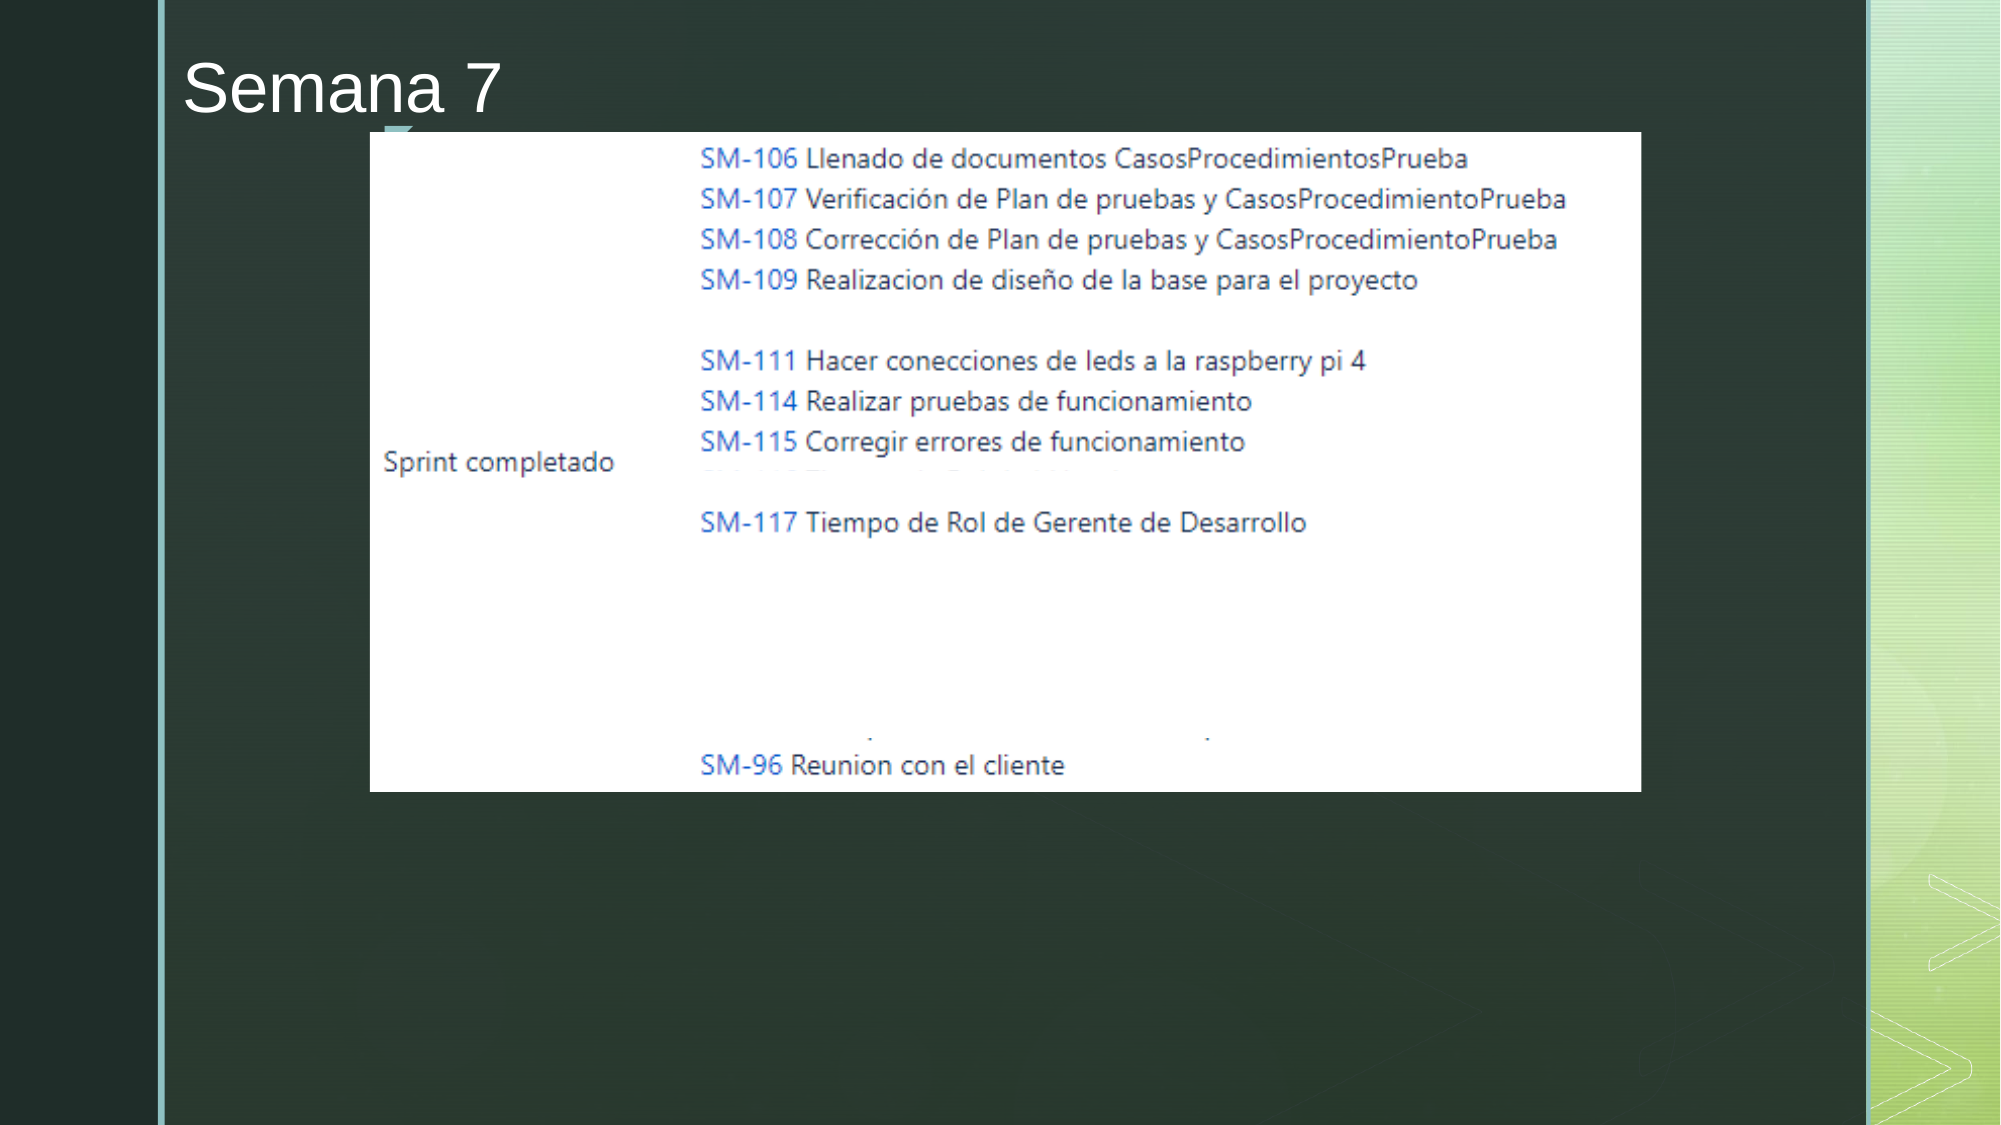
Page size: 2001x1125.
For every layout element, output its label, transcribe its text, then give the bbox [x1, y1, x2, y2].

title Semana 7 [167, 44, 1473, 221]
picture [369, 132, 1642, 793]
picture [1871, 0, 2001, 1125]
